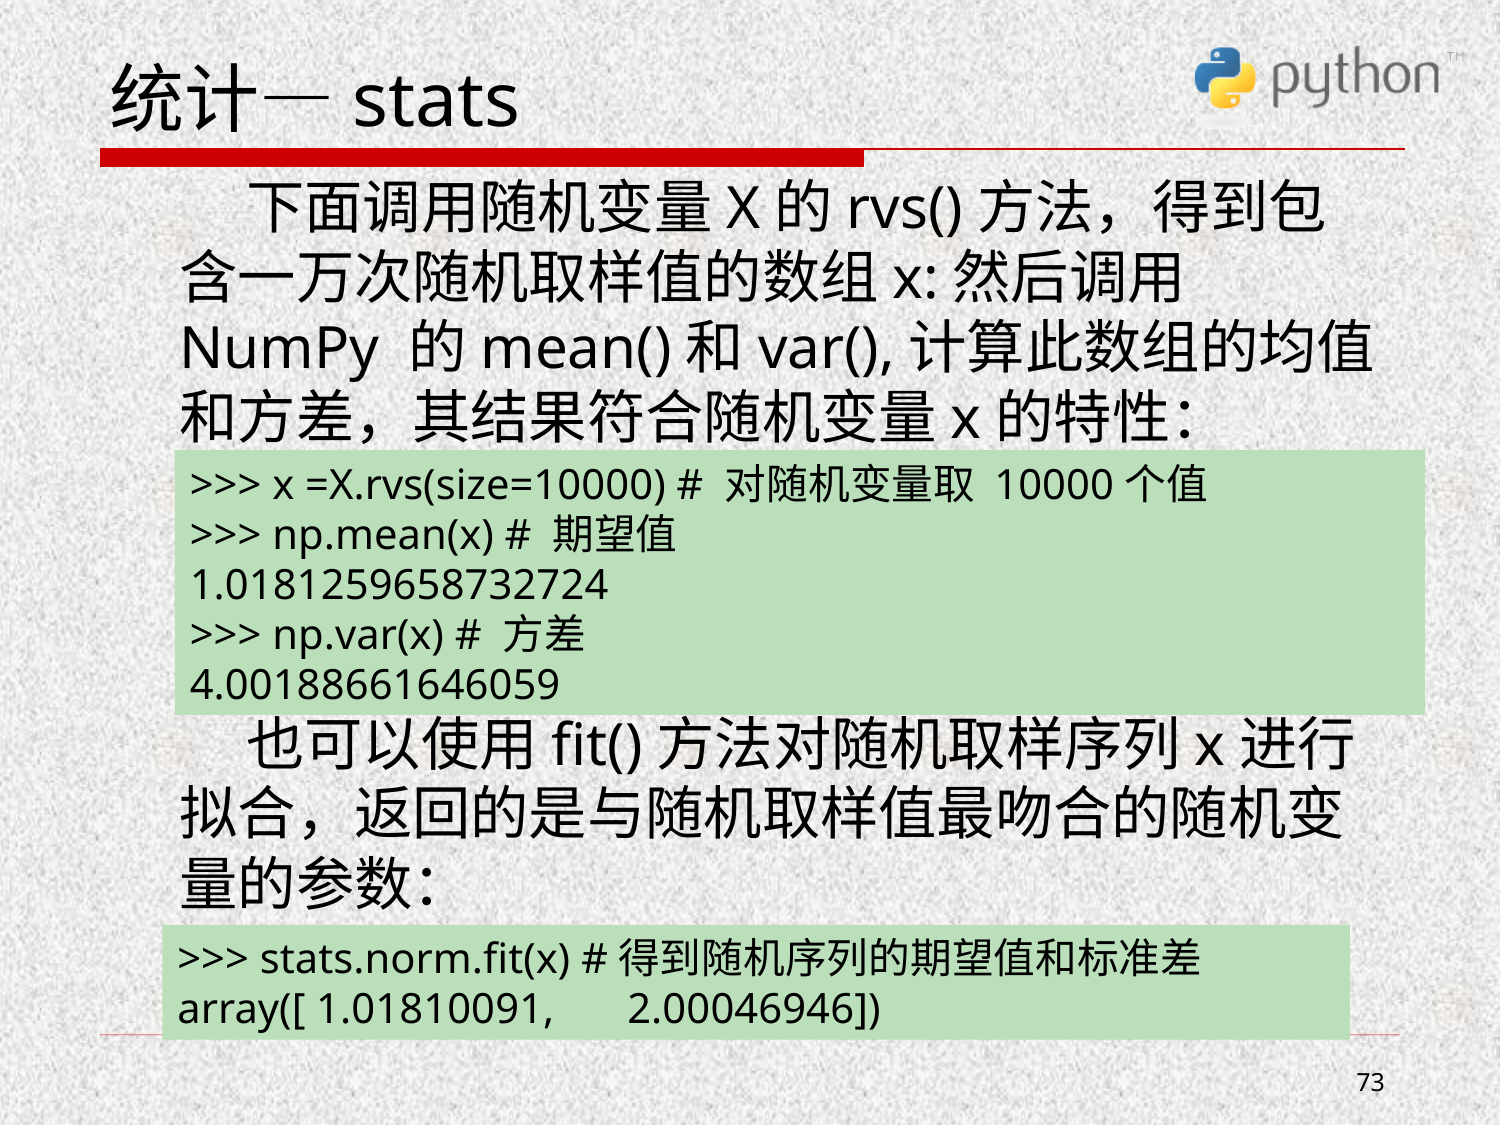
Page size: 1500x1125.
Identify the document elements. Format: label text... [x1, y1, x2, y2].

picture [0, 0, 1500, 1125]
text_box >>> stats.norm.fit(x) #得到随机序列的期望值和标准差 array([ 1.01810091, 2.00046946]) [162, 924, 1350, 1040]
list 下面调用随机变量X的rvs()方法，得到包含一万次随机取样值的数组x:然后调用NumPy 的mean()和var(),计算此数组的均值和方差，其结果符合随机变量x的特性： 也可以使用fit()方法对随机取样序列x进行拟合，返回的是与随机取样值最吻合的随机变量的参数： [87, 162, 1400, 1028]
title 统计—stats [94, 50, 1407, 149]
slide_number 73 [1074, 1058, 1401, 1103]
text_box >>> x =X.rvs(size=10000) # 对随机变量取 10000个值 >>> np.mean(x) # 期望值 1.0181259658732724 >>> np.var(x) # 方差 4.00188661646059 [174, 450, 1425, 715]
